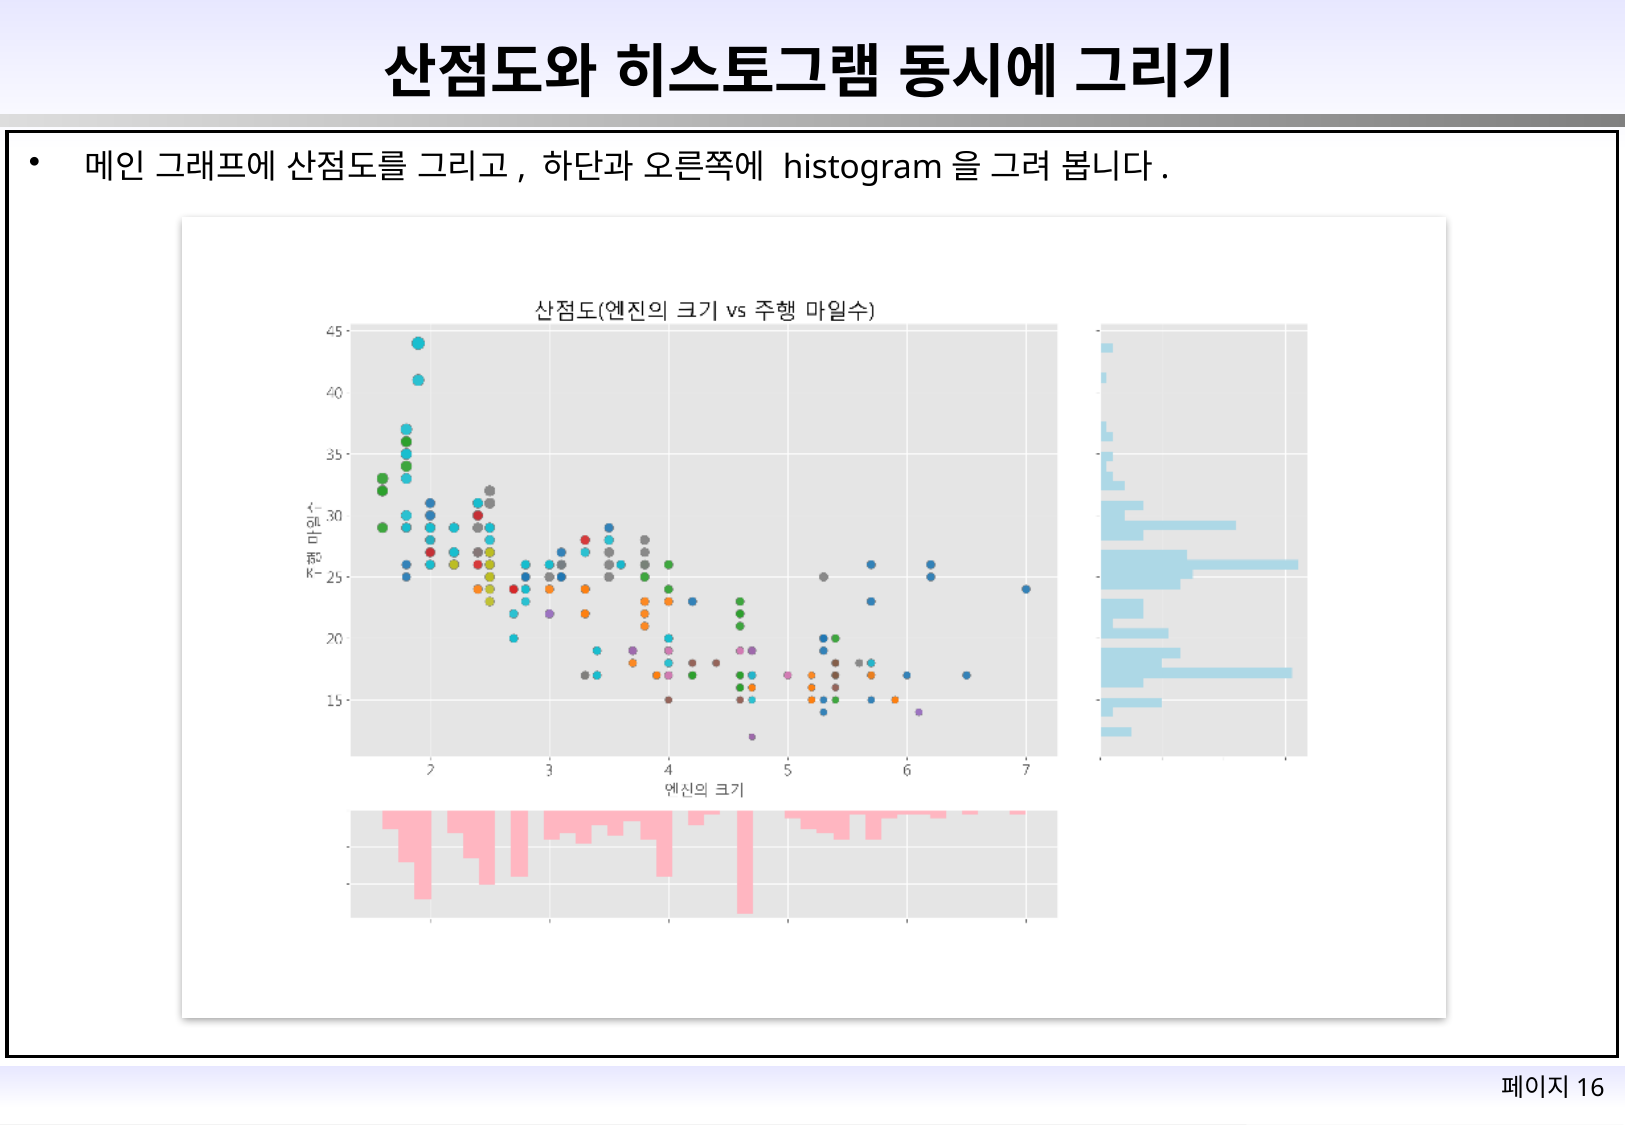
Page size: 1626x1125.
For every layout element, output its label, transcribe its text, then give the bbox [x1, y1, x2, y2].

list 메인 그래프에 산점도를 그리고, 하단과 오른쪽에 histogram을 그려 봅니다. [13, 137, 1625, 791]
picture [196, 231, 1432, 1004]
title 산점도와 히스토그램 동시에 그리기 [207, 24, 1412, 113]
